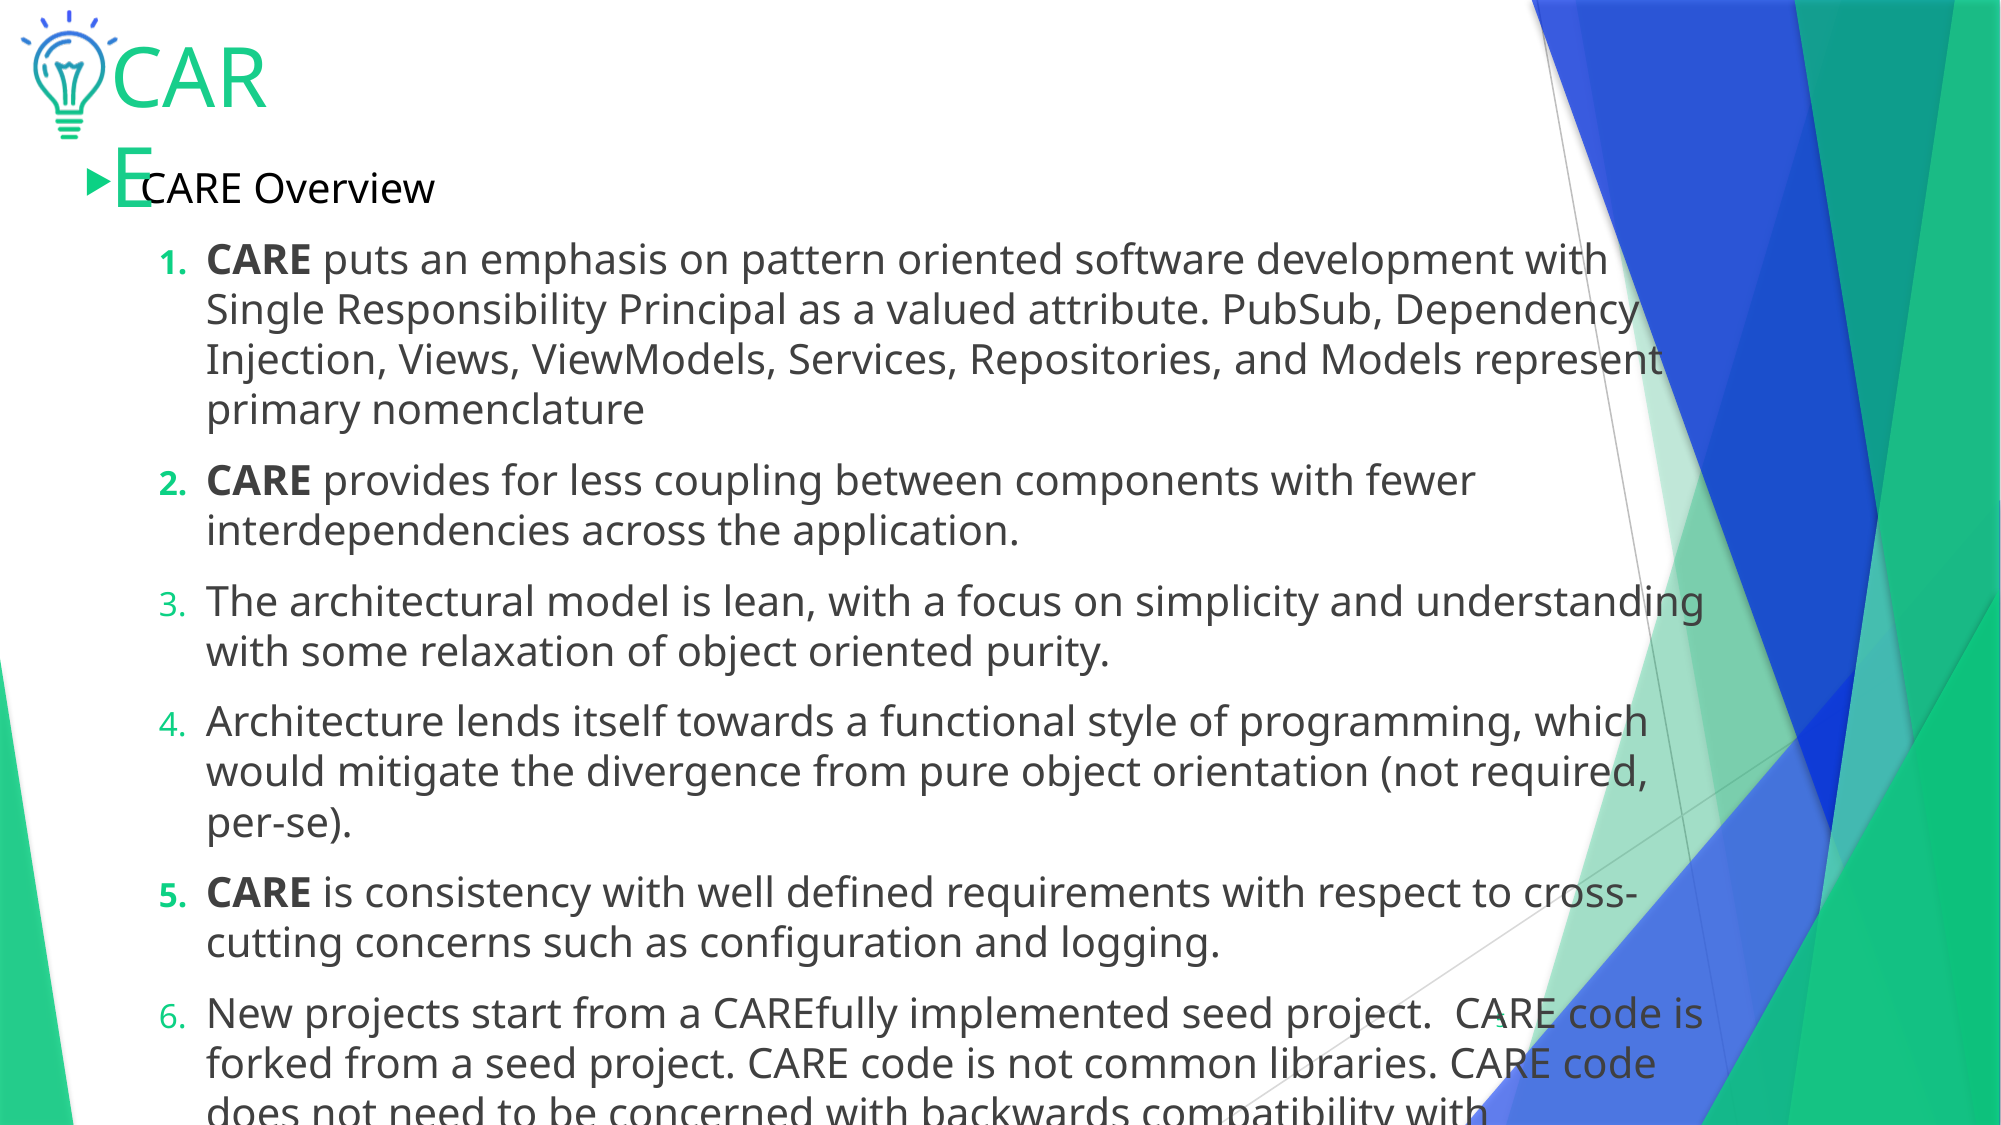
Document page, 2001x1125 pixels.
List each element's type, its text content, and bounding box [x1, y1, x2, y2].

list CARE Overview CARE puts an emphasis on pattern oriented software development with Single Responsibility Principal as a valued attribute. PubSub, Dependency Injection, Views, ViewModels, Services, Repositories, and Models represent primary nomenclature CARE provides for less coupling between components with fewer interdependencies across the application. The architectural model is lean, with a focus on simplicity and understanding with some relaxation of object oriented purity. Architecture lends itself towards a functional style of programming, which would mitigate the divergence from pure object orientation (not required, per-se). CARE is consistency with well defined requirements with respect to cross-cutting concerns such as configuration and logging. New projects start from a CAREfully implemented seed project. CARE code is forked from a seed project. CARE code is not common libraries. CARE code does not need to be concerned with backwards compatibility with other/older projects. [68, 154, 1732, 1086]
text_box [0, 6, 306, 145]
slide_number 6 [1409, 991, 1522, 1051]
